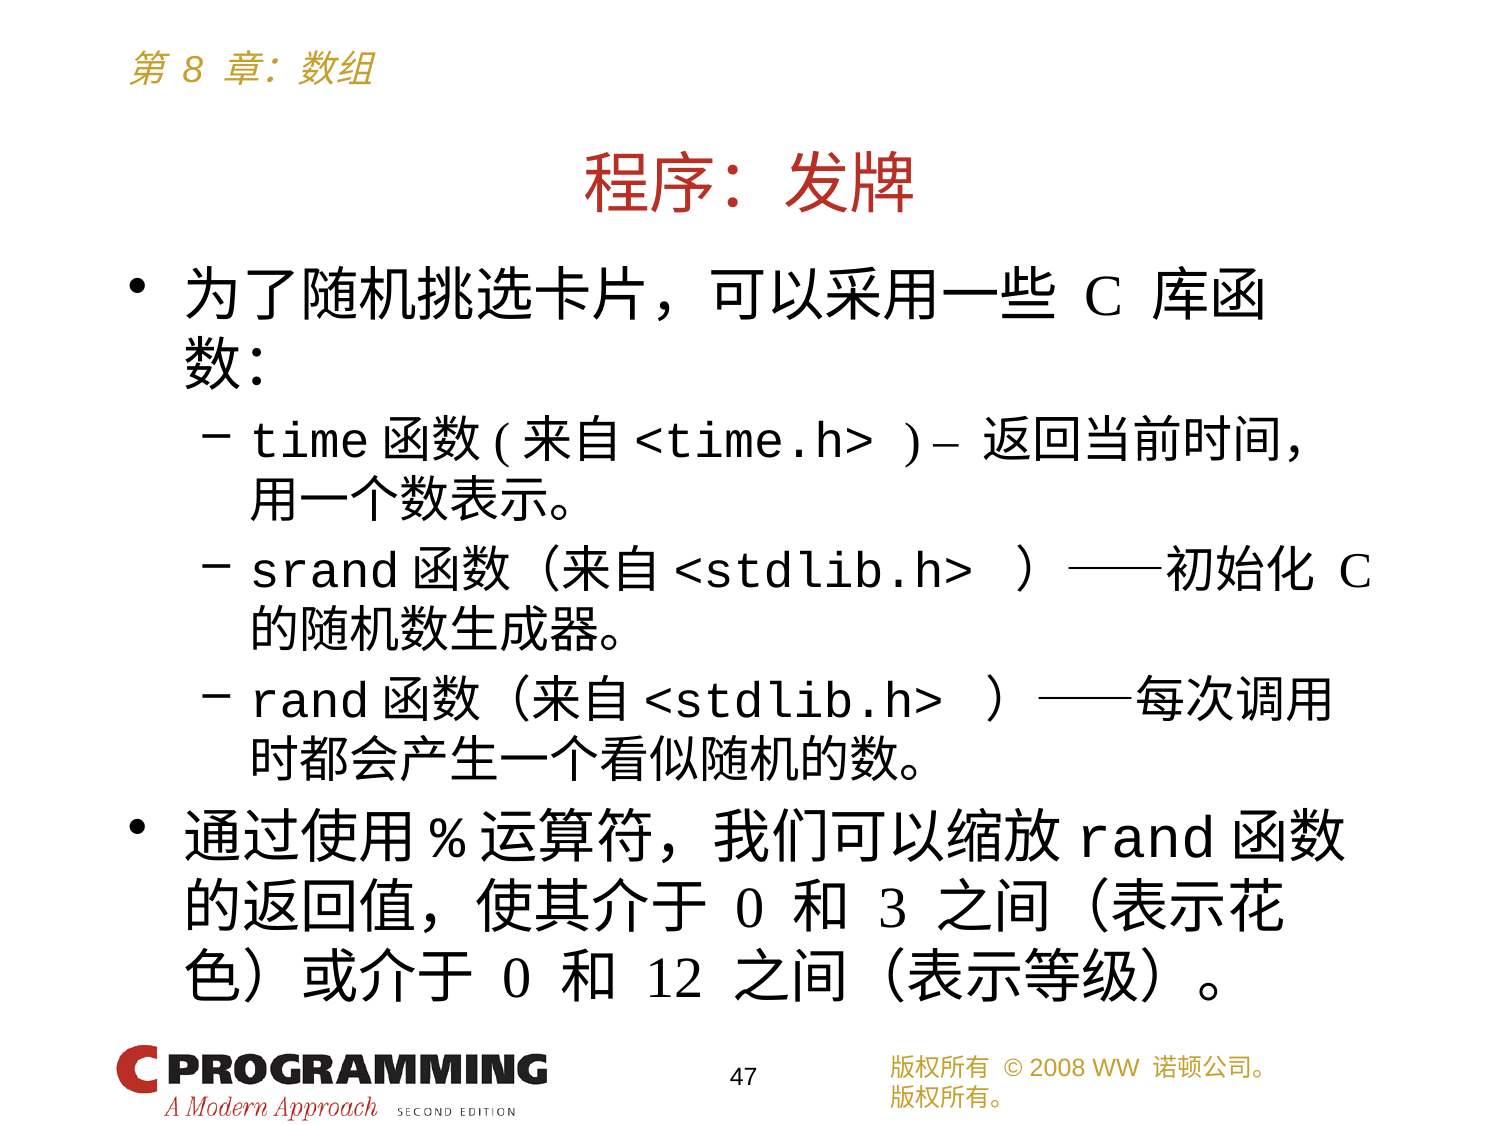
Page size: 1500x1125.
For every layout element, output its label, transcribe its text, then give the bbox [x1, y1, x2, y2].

title 程序：发牌 [112, 125, 1388, 238]
slide_number 47 [687, 1049, 801, 1101]
footer 版权所有 © 2008 WW 诺顿公司。 版权所有。 [874, 1043, 1388, 1119]
picture [112, 1041, 550, 1123]
list 为了随机挑选卡片，可以采用一些 C 库函数： time函数(来自<time.h> ) – 返回当前时间，用一个数表示。 srand函数（来自<stdlib.h> ）——初始化 C 的随机数生成器。 rand函数（来自<stdlib.h> ）——每次调用时都会产生一个看似随机的数。 通过使用%运算符，我们可以缩放rand函数的返回值，使其介于 0 和 3 之间（表示花色）或介于 0 和 12 之间（表示等级）。 [112, 249, 1388, 1038]
